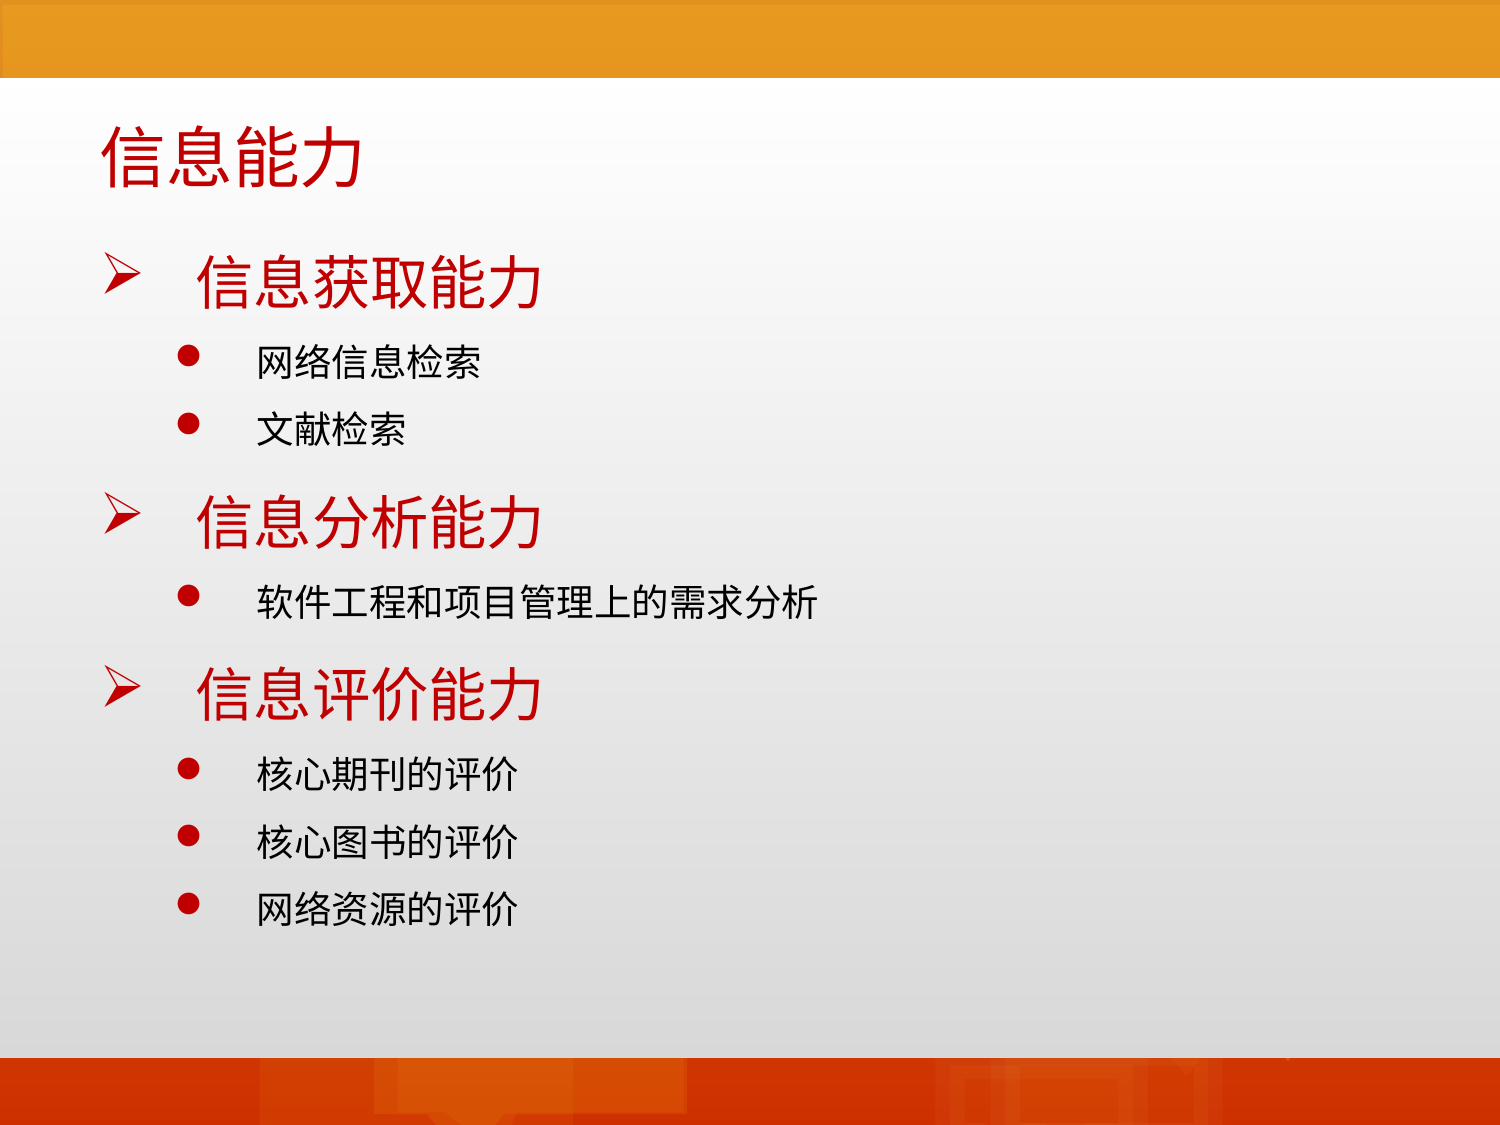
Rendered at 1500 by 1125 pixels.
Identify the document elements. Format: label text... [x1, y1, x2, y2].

text_box 信息获取能力 网络信息检索 文献检索 信息分析能力 软件工程和项目管理上的需求分析 信息评价能力 核心期刊的评价 核心图书的评价 网络资源的评价 [84, 203, 1226, 1044]
title 信息能力 [84, 81, 1254, 204]
text_box [0, 79, 1500, 1058]
